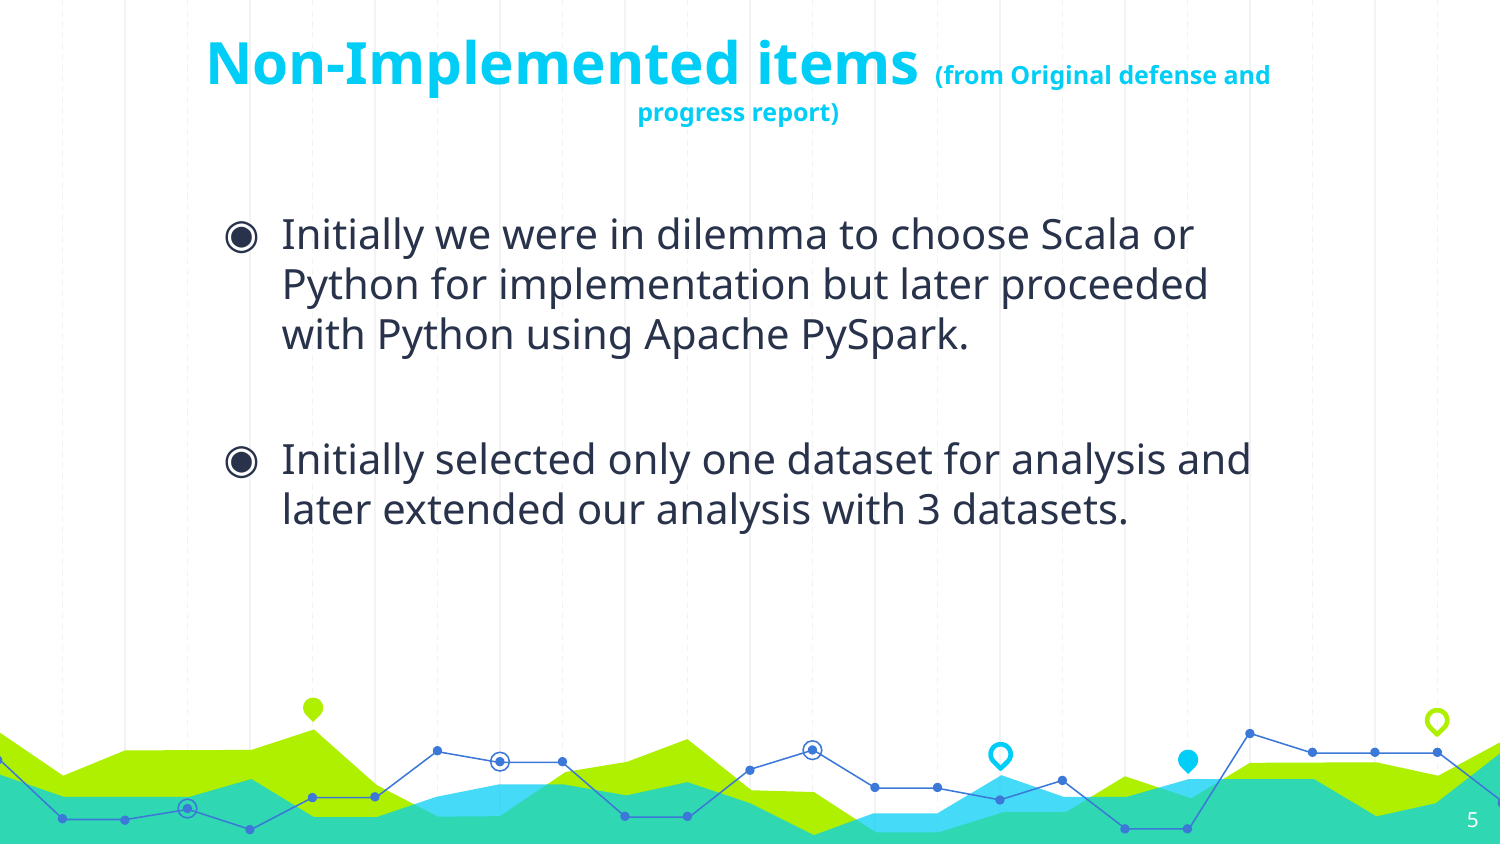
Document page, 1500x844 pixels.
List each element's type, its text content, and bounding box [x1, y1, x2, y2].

slide_number 5 [1403, 791, 1494, 844]
list Initially we were in dilemma to choose Scala or Python for implementation but later proceeded with Python using Apache PySpark. Initially selected only one dataset for analysis and later extended our analysis with 3 datasets. [191, 192, 1296, 632]
title Non-Implemented items (from Original defense and progress report) [164, 24, 1313, 142]
